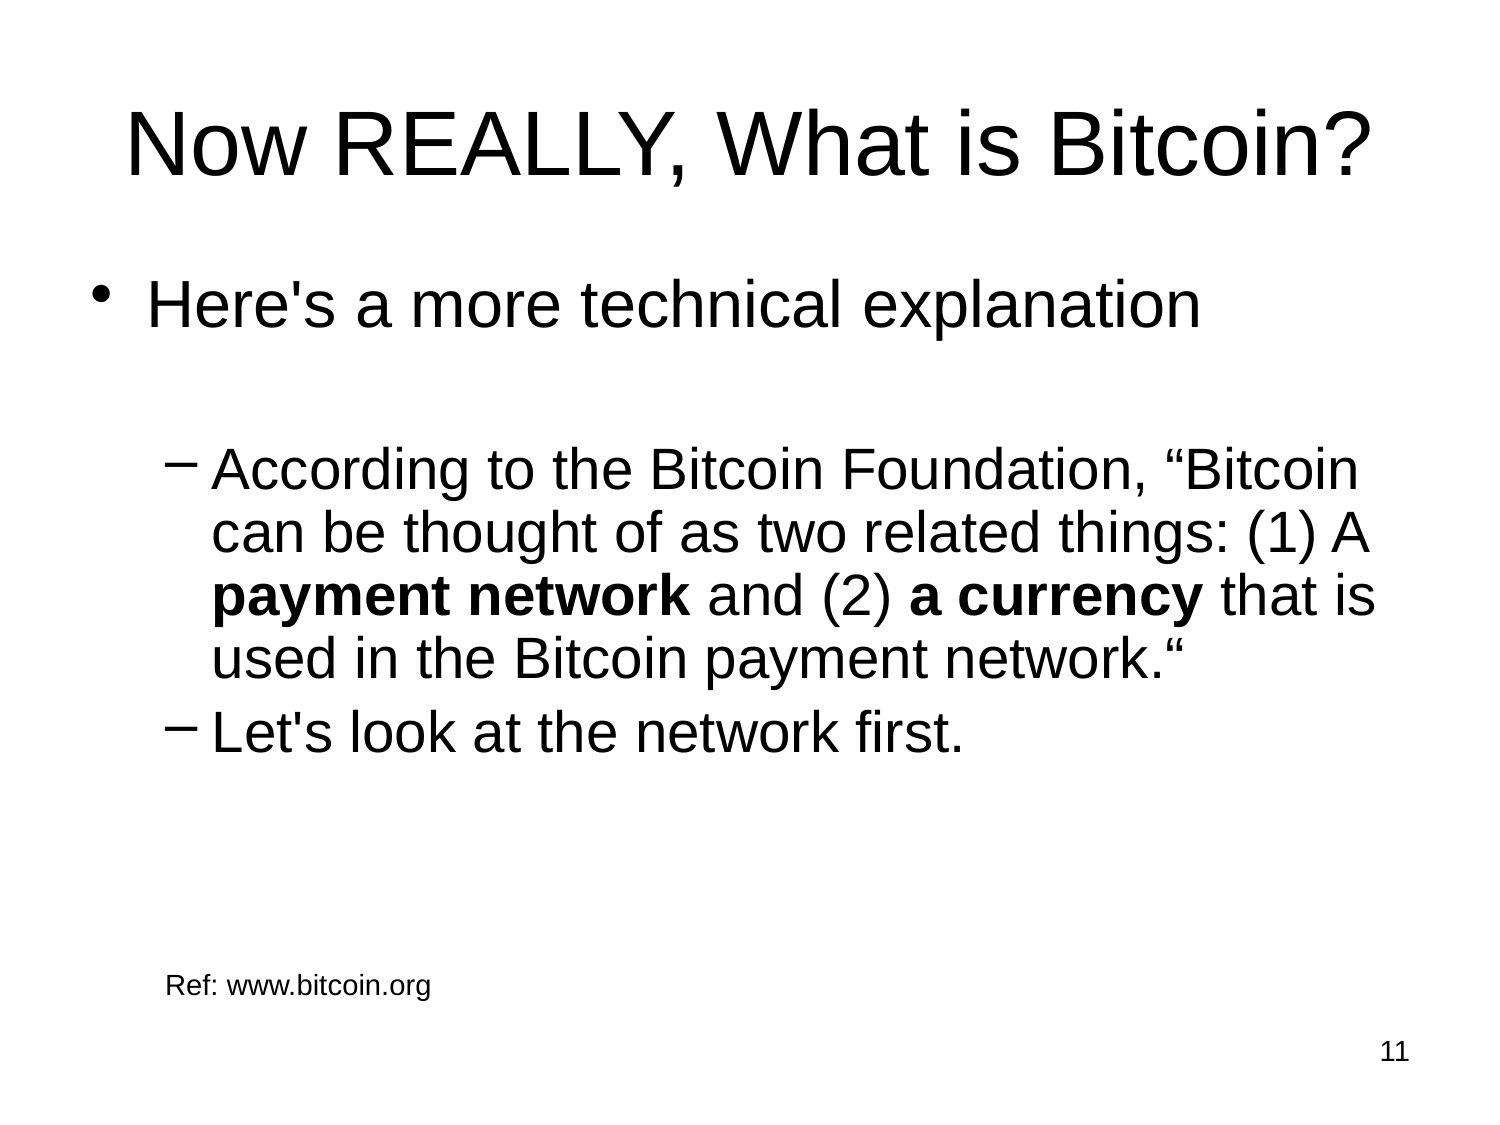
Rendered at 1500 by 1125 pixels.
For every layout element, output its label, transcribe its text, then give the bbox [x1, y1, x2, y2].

list Here's a more technical explanation According to the Bitcoin Foundation, “Bitcoin can be thought of as two related things: (1) A payment network and (2) a currency that is used in the Bitcoin payment network.“ Let's look at the network first. Ref: www.bitcoin.org [75, 262, 1425, 1005]
slide_number 11 [1074, 1024, 1425, 1103]
title Now REALLY, What is Bitcoin? [75, 45, 1425, 233]
